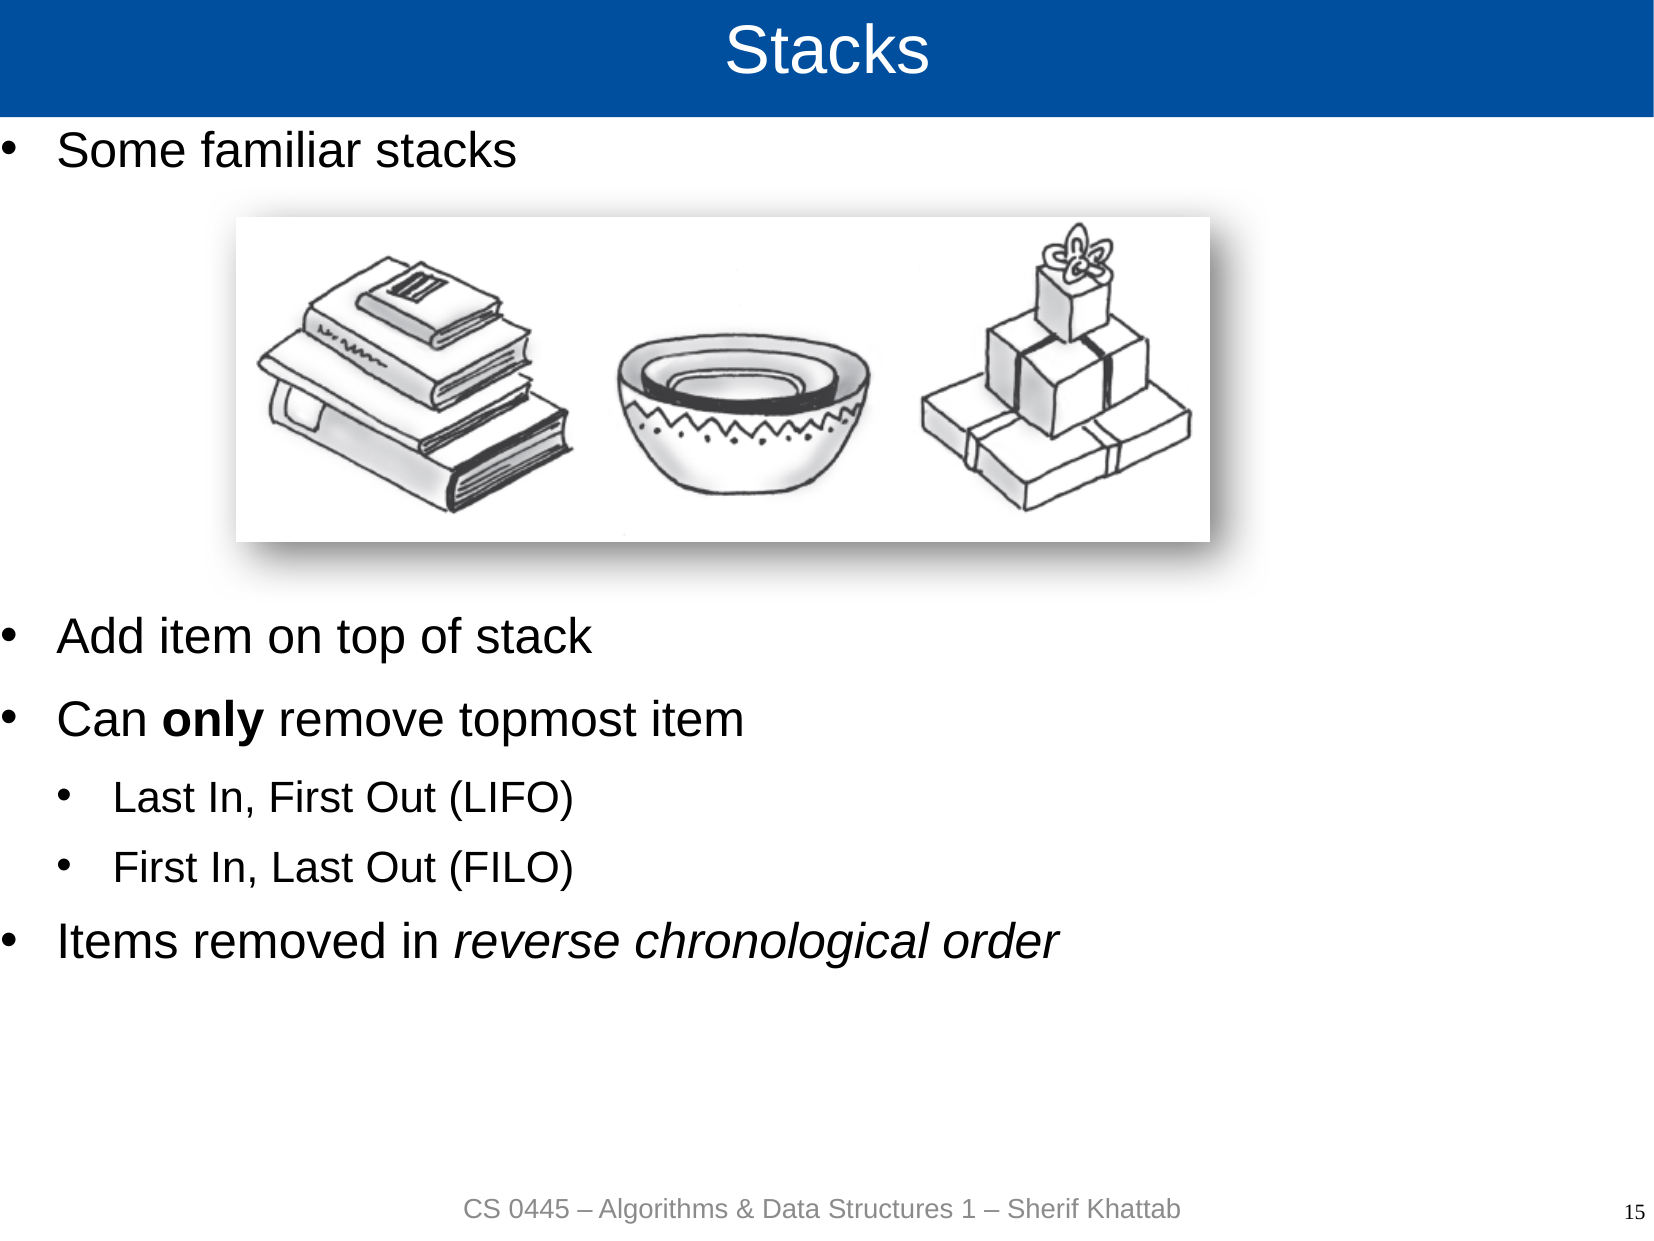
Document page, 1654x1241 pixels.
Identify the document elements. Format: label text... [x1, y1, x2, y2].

list Some familiar stacks Add item on top of stack Can only remove topmost item Last In, First Out (LIFO) First In, Last Out (FILO) Items removed in reverse chronological order [0, 117, 1654, 1195]
slide_number 15 [1265, 1198, 1647, 1241]
title Stacks [0, 0, 1654, 117]
picture [236, 217, 1210, 542]
footer CS 0445 – Algorithms & Data Structures 1 – Sherif Khattab [407, 1190, 1238, 1241]
